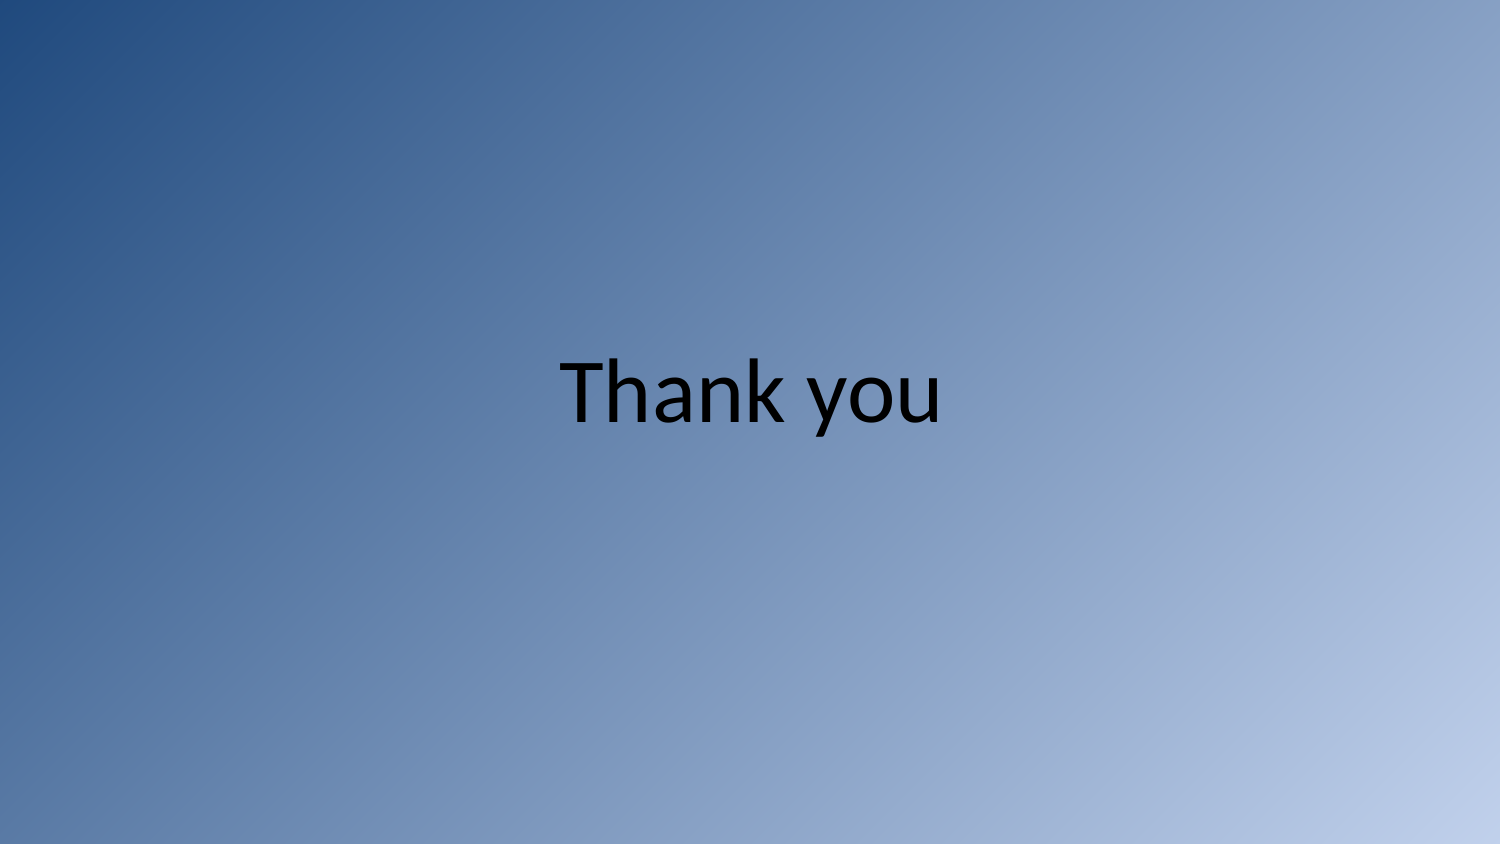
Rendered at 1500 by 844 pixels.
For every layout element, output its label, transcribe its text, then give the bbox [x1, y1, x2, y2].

title Thank you [76, 315, 1427, 457]
